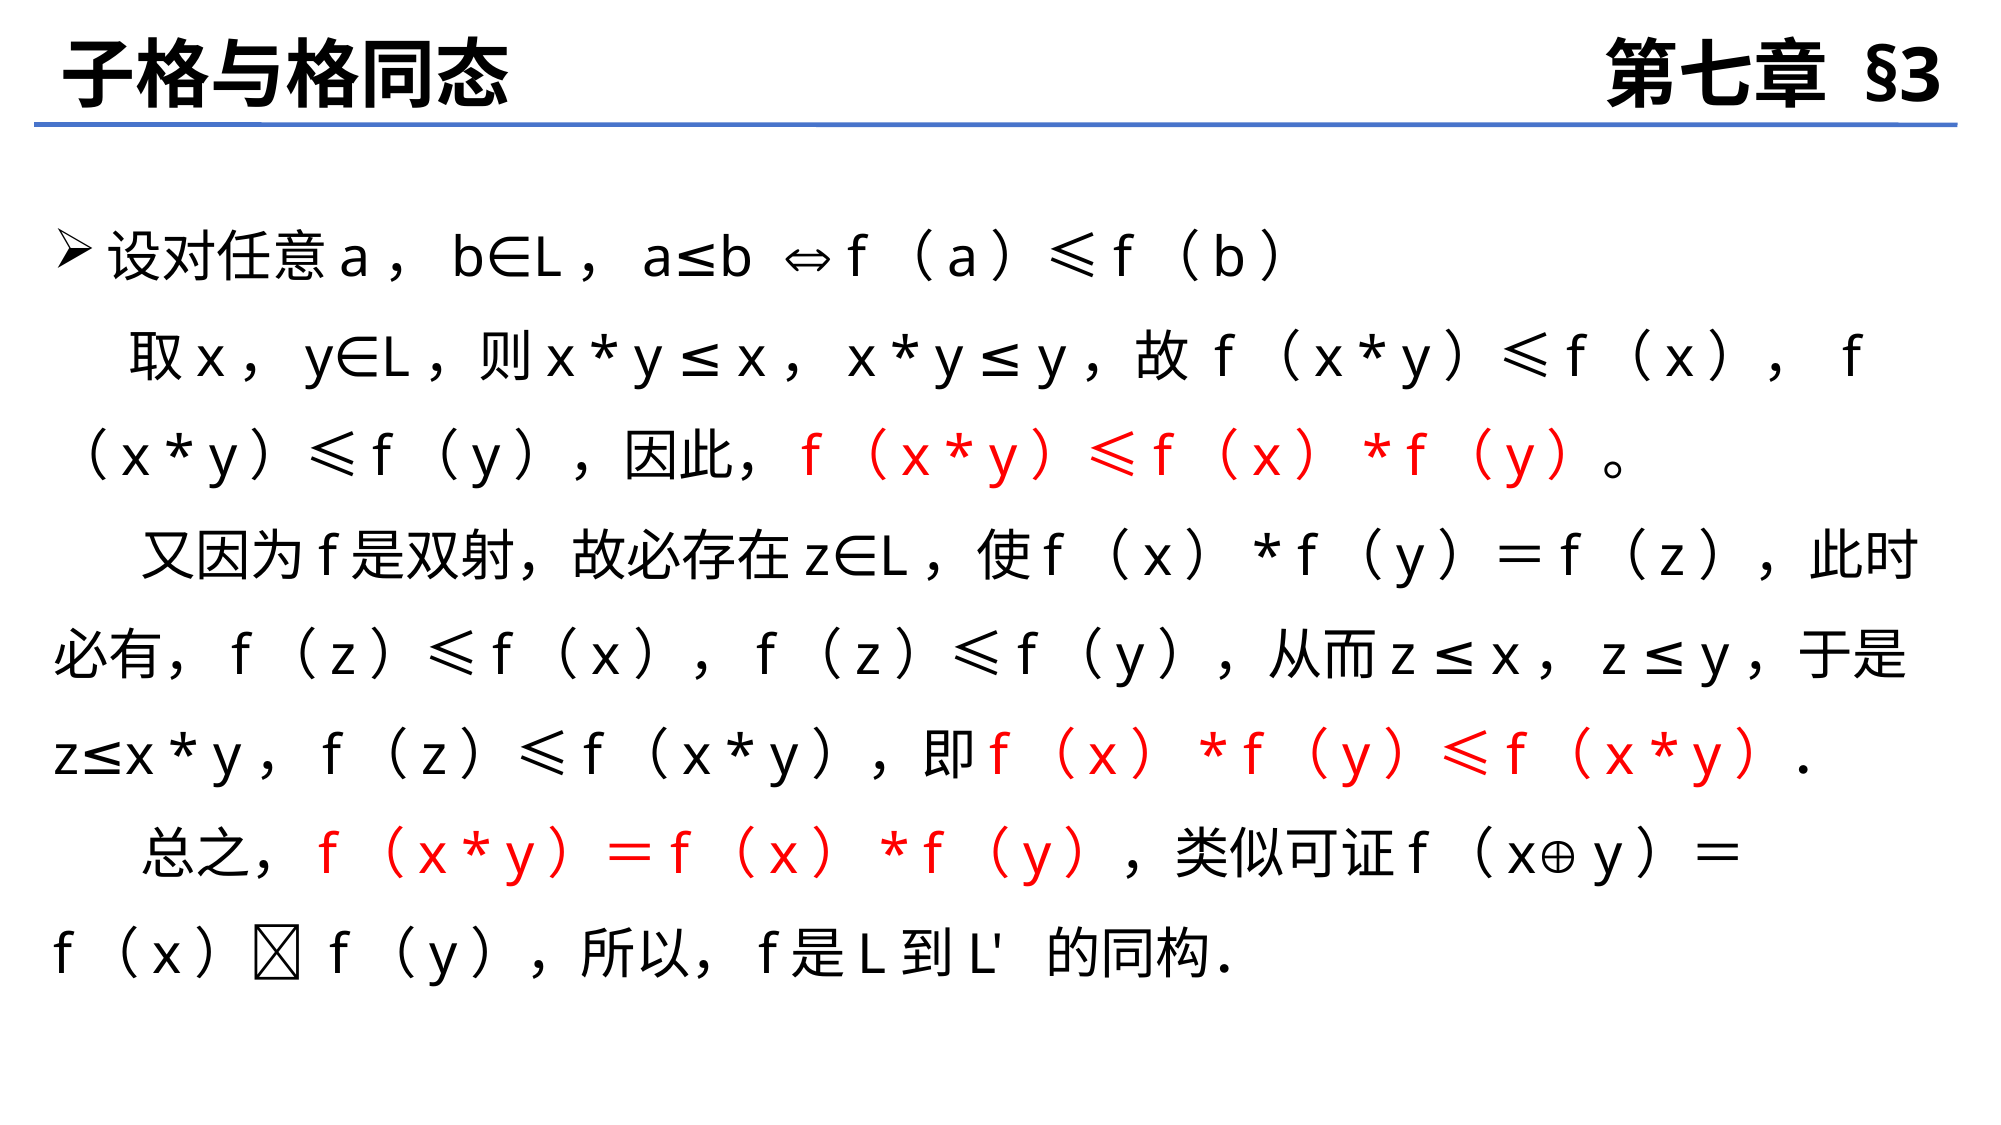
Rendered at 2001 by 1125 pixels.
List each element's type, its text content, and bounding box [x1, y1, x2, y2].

text_box 子格与格同态 [46, 18, 932, 124]
text_box 第七章 §3 [1576, 19, 1958, 124]
text_box 设对任意a，b∈L，a≤b  f（a）≤f（b） 取x，y∈L，则x * y ≤ x，x * y ≤ y，故 f（x * y）≤f（x）， f（x * y）≤f（y），因此，f（x * y）≤f（x）* f（y）。 又因为f是双射，故必存在z∈L，使f（x）* f（y）＝f（z），此时必有，f（z）≤f（x），f（z）≤f（y），从而z ≤ x，z ≤ y，于是 z≤x * y，f（z）≤f（x * y），即f（x）* f（y）≤f（x * y）． 总之，f（x * y）＝f（x）* f（y），类似可证f（x y）＝f（x） f（y），所以，f是L到L' 的同构． [38, 181, 1951, 1065]
